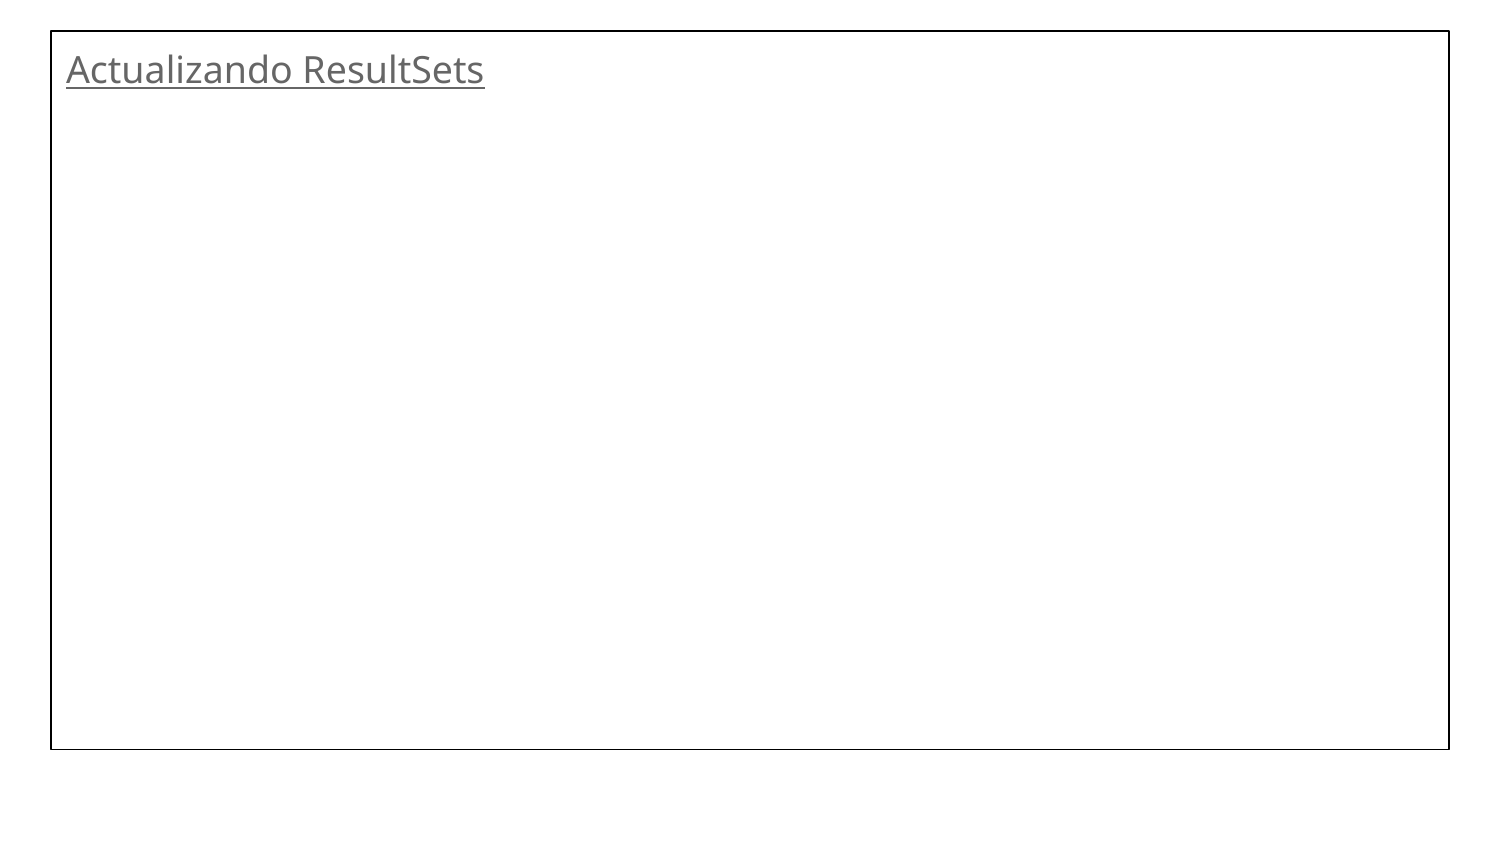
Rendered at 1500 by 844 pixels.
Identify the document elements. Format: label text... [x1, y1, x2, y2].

list Actualizando ResultSets [51, 31, 1449, 750]
